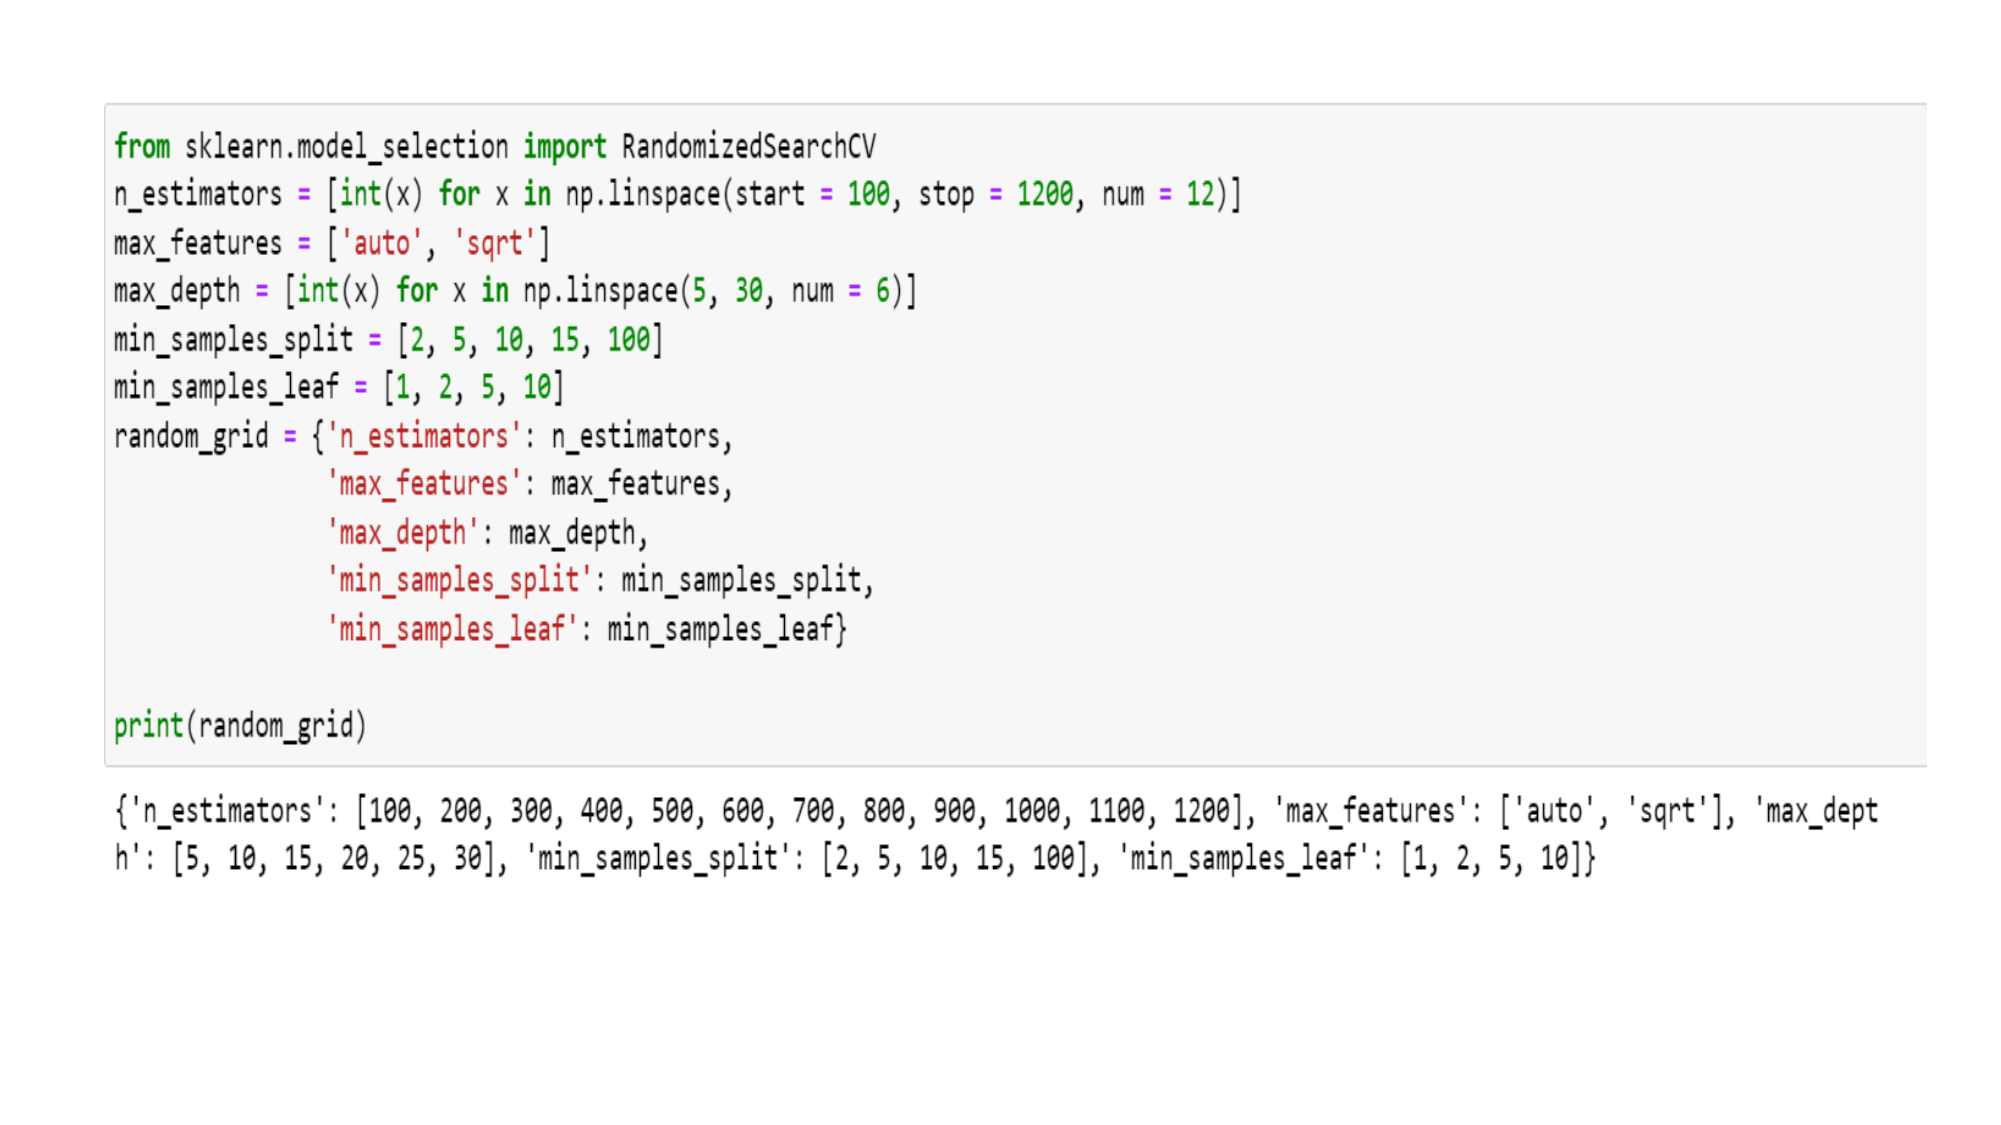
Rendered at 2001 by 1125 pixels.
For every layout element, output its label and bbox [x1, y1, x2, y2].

picture [103, 94, 1927, 919]
